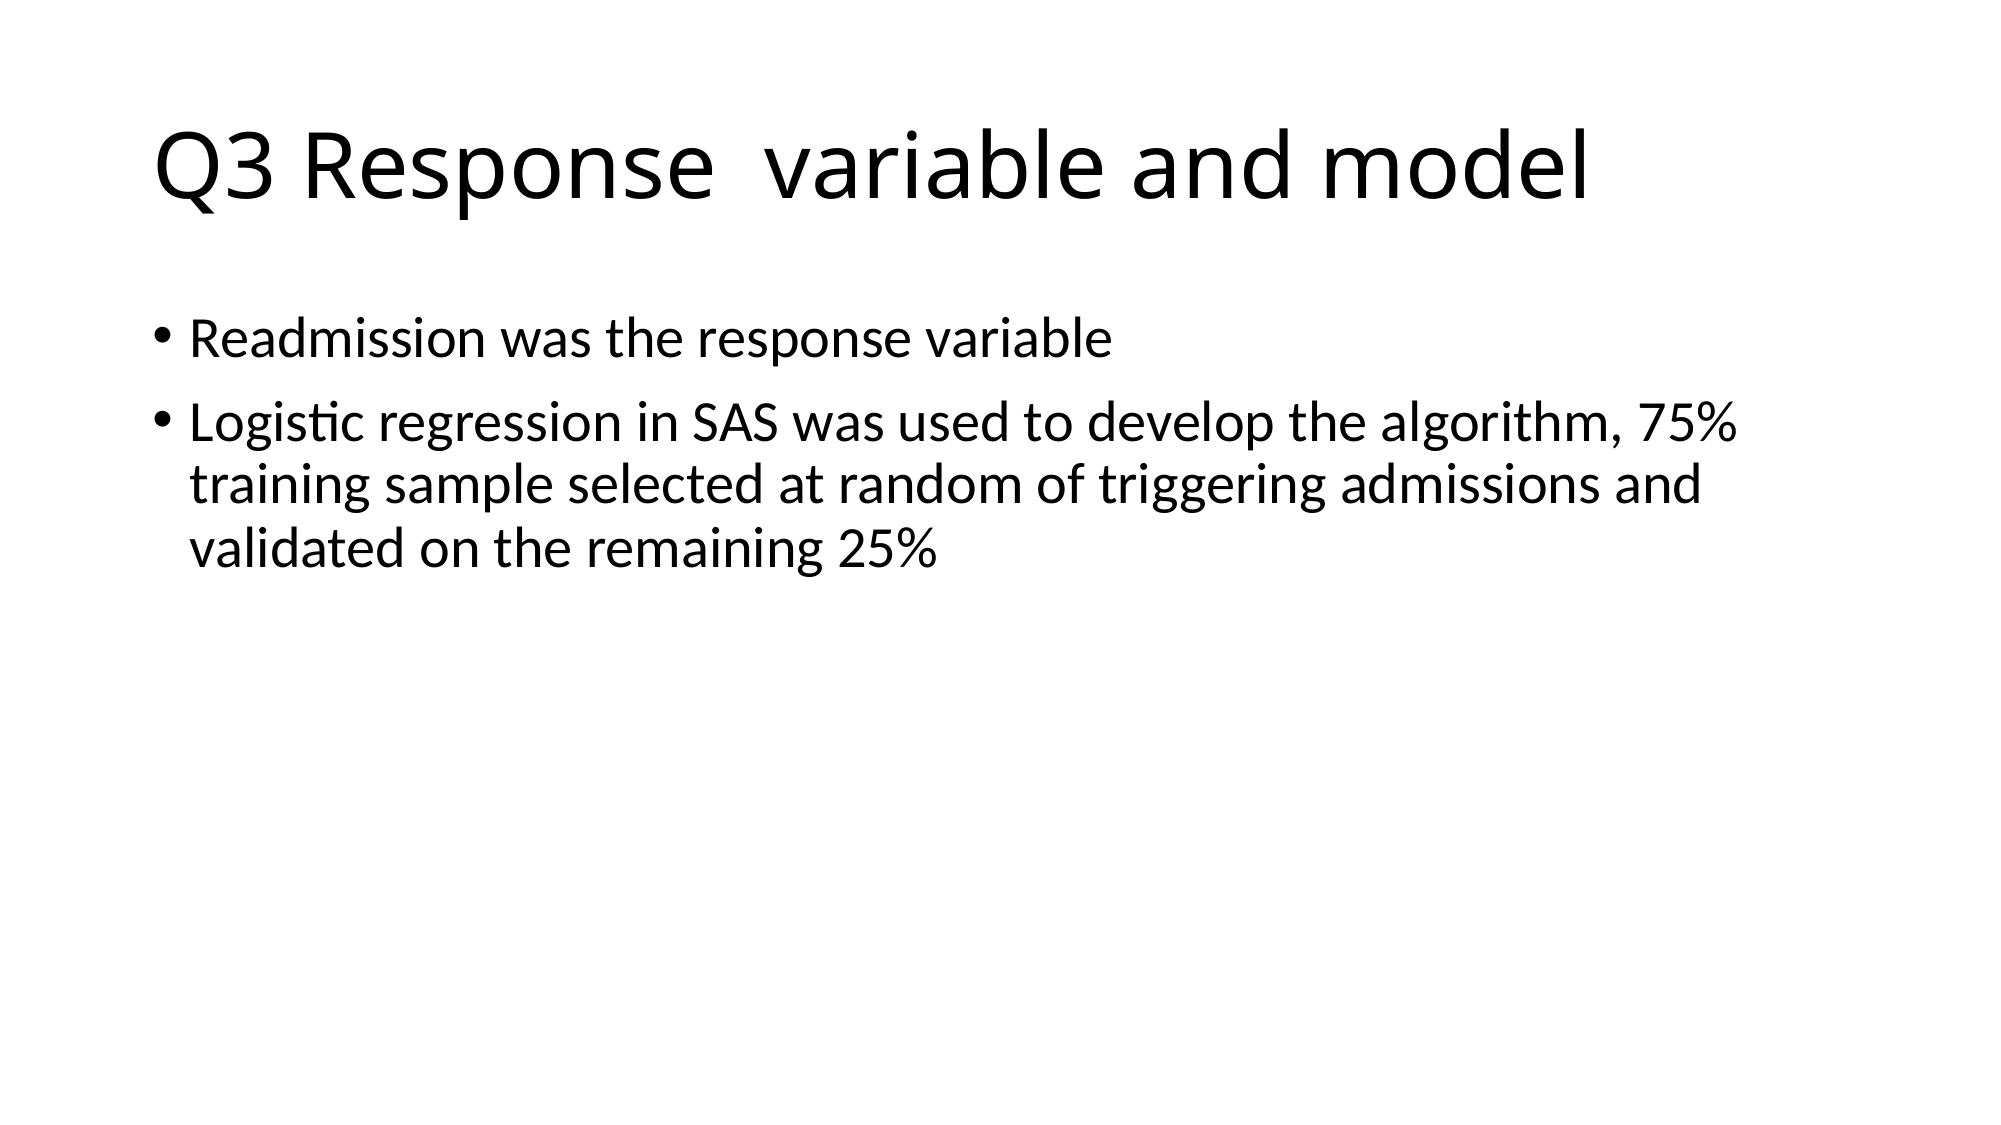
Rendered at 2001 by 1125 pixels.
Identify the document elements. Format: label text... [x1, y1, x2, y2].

list Readmission was the response variable Logistic regression in SAS was used to develop the algorithm, 75% training sample selected at random of triggering admissions and validated on the remaining 25% [137, 299, 1863, 1014]
title Q3 Response variable and model [137, 59, 1863, 278]
